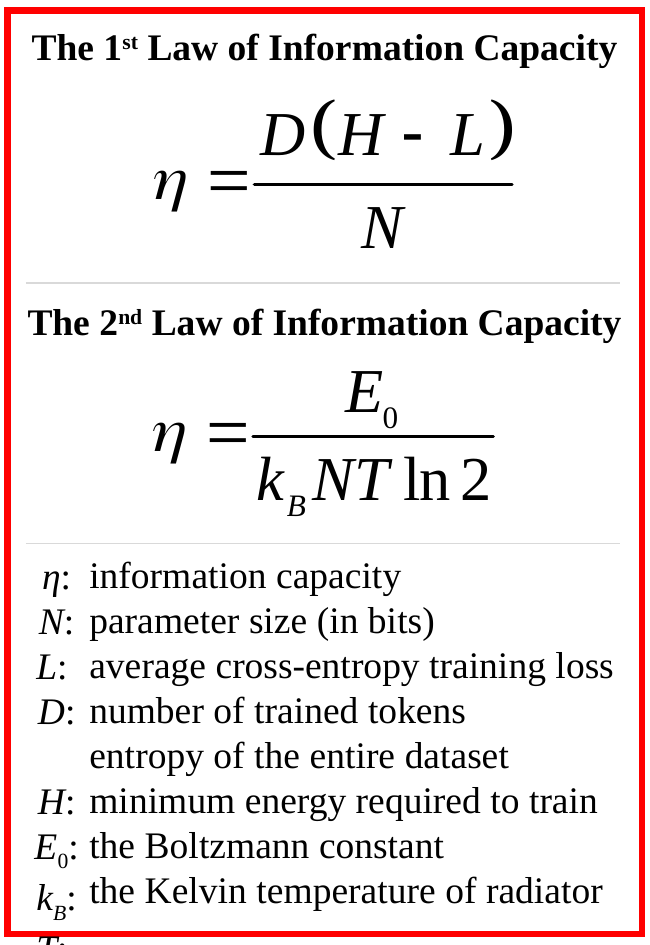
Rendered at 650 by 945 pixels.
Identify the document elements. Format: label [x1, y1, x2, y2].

text_box [7, 10, 642, 935]
